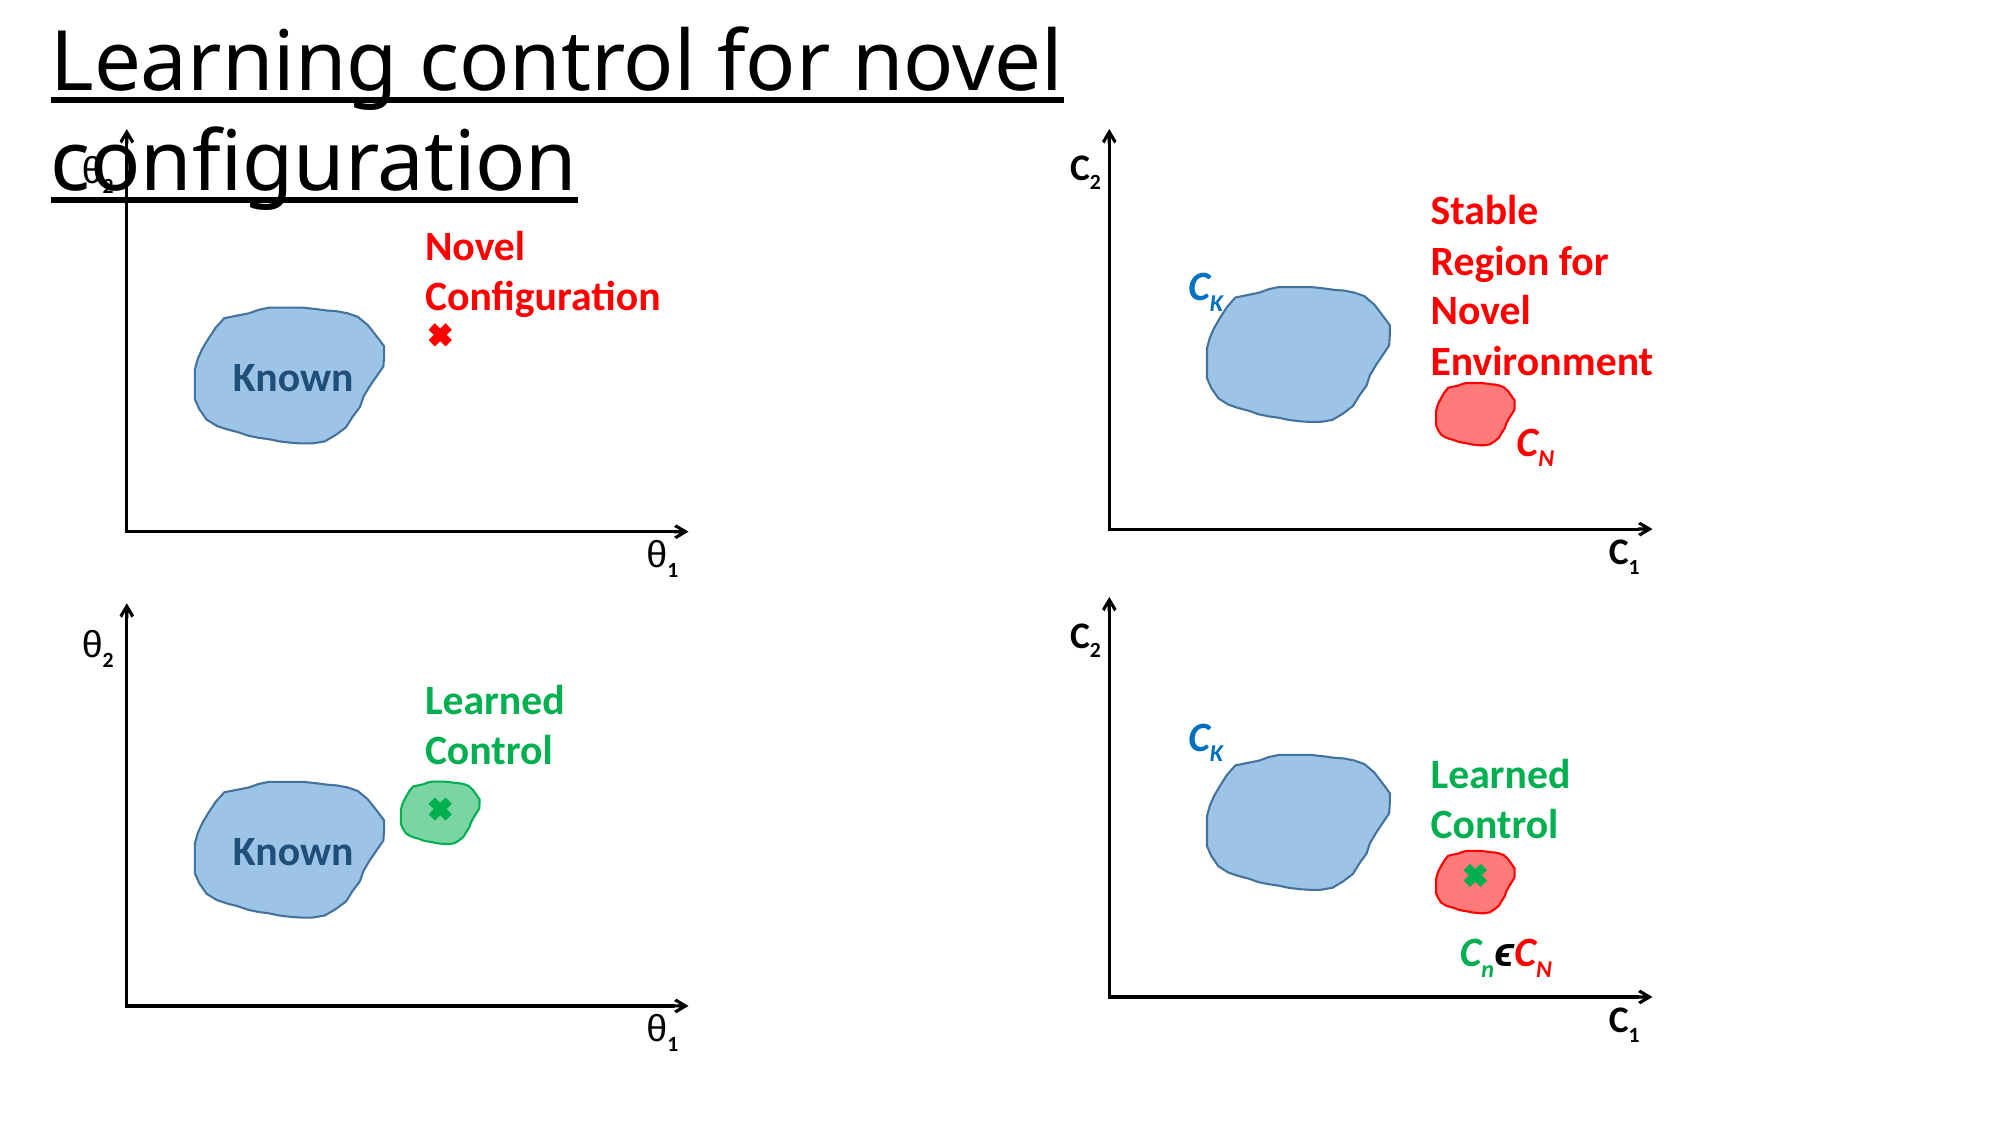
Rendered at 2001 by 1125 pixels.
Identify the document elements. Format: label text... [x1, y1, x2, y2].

text_box Learning control for novel configuration [35, 0, 1585, 215]
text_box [1051, 582, 1673, 1049]
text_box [1051, 114, 1673, 581]
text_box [67, 114, 710, 584]
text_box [67, 588, 710, 1058]
